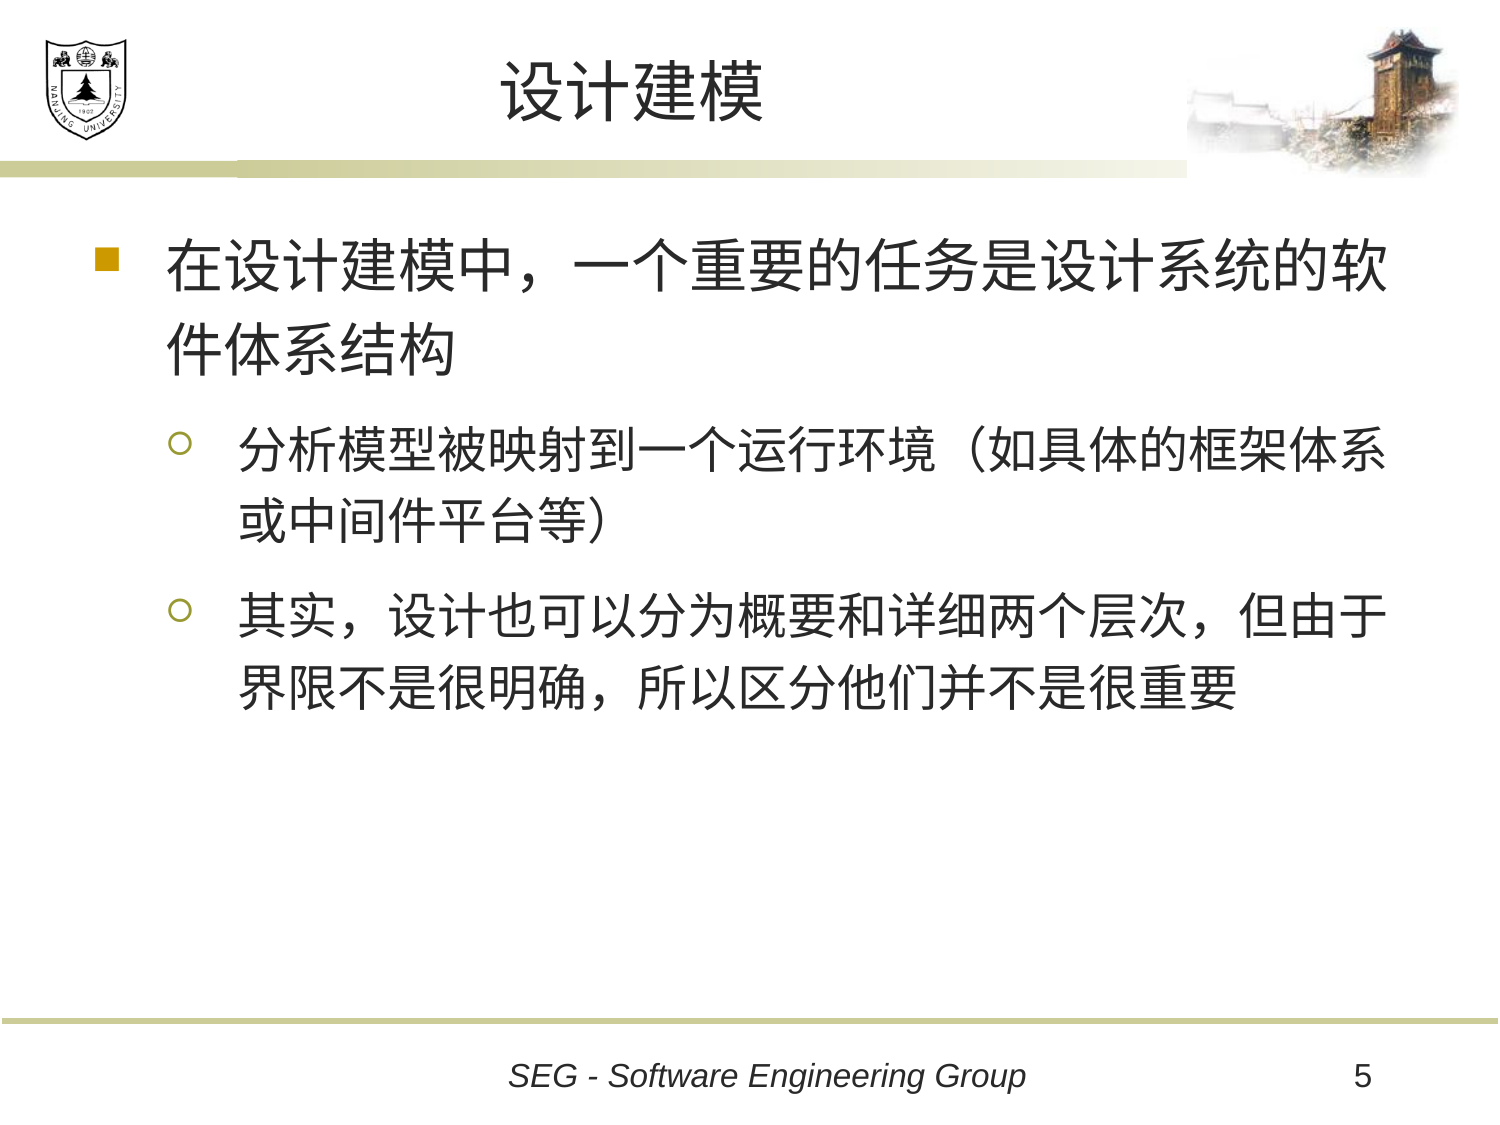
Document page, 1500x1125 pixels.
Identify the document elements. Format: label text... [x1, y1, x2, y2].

title 设计建模 [171, 42, 1093, 138]
footer SEG - Software Engineering Group [336, 1046, 1200, 1107]
picture [1187, 27, 1459, 178]
slide_number 5 [1234, 1046, 1388, 1107]
picture [2, 1018, 1498, 1024]
list 在设计建模中，一个重要的任务是设计系统的软件体系结构 分析模型被映射到一个运行环境（如具体的框架体系或中间件平台等） 其实，设计也可以分为概要和详细两个层次，但由于界限不是很明确，所以区分他们并不是很重要 [76, 208, 1413, 964]
picture [41, 36, 131, 143]
